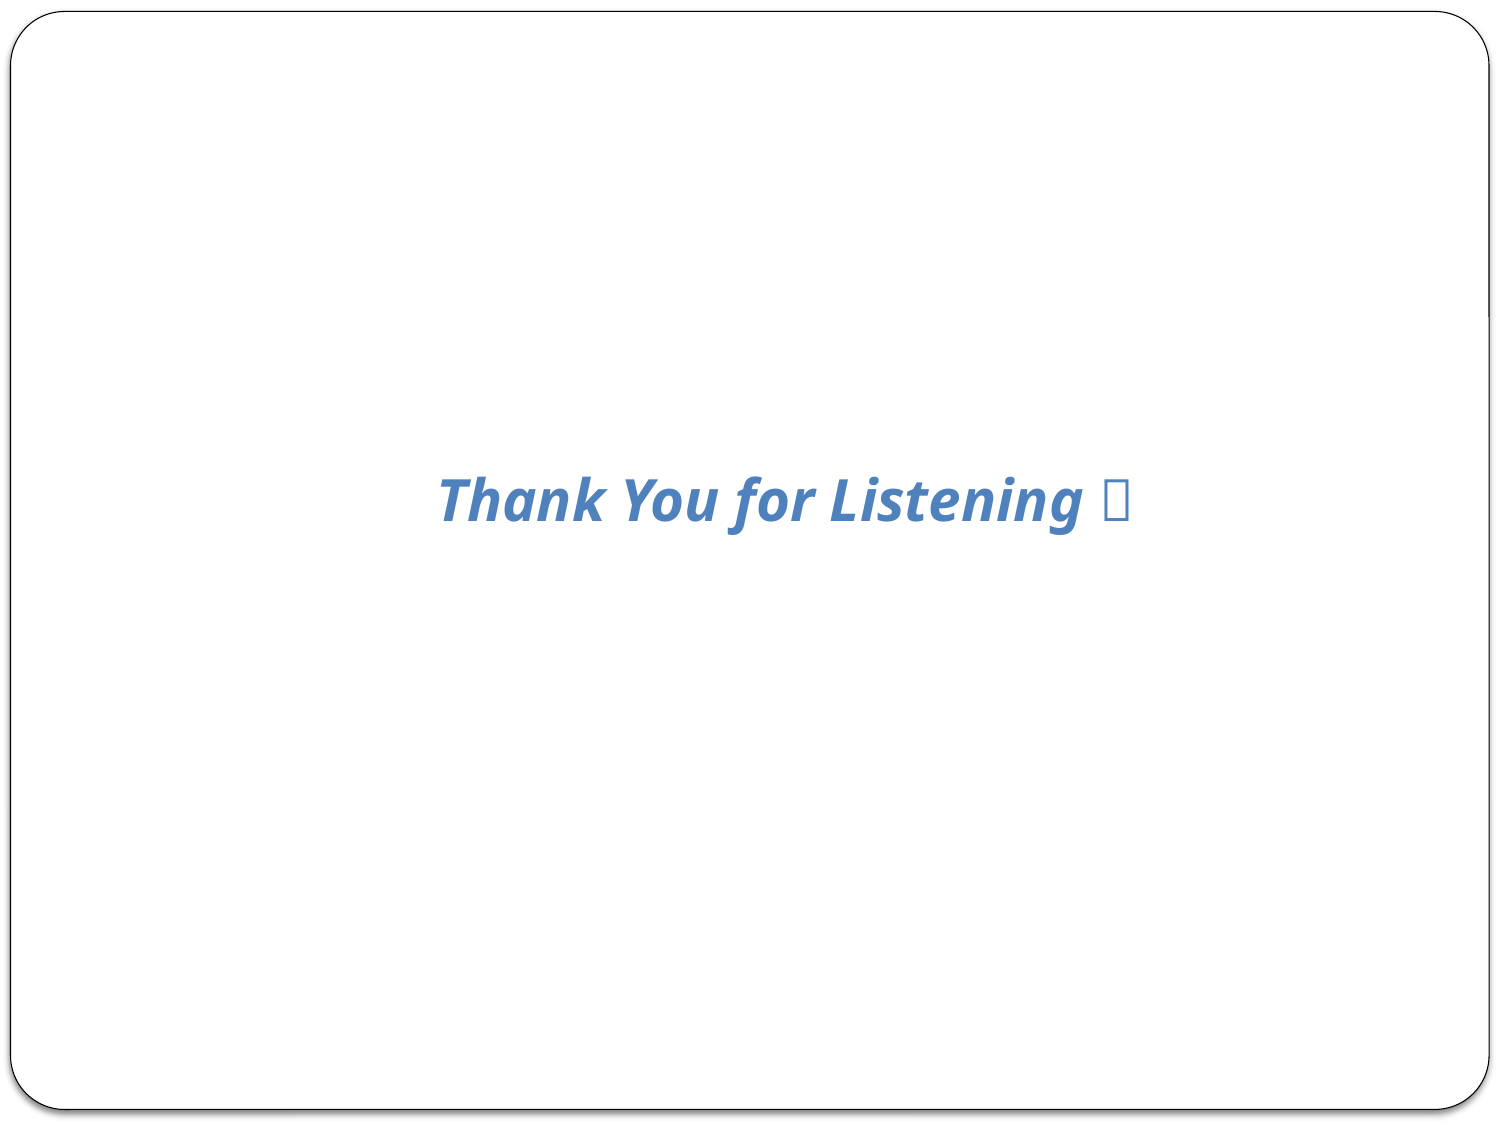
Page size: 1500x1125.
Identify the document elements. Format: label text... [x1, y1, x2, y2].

list Thank You for Listening  [147, 456, 1423, 587]
